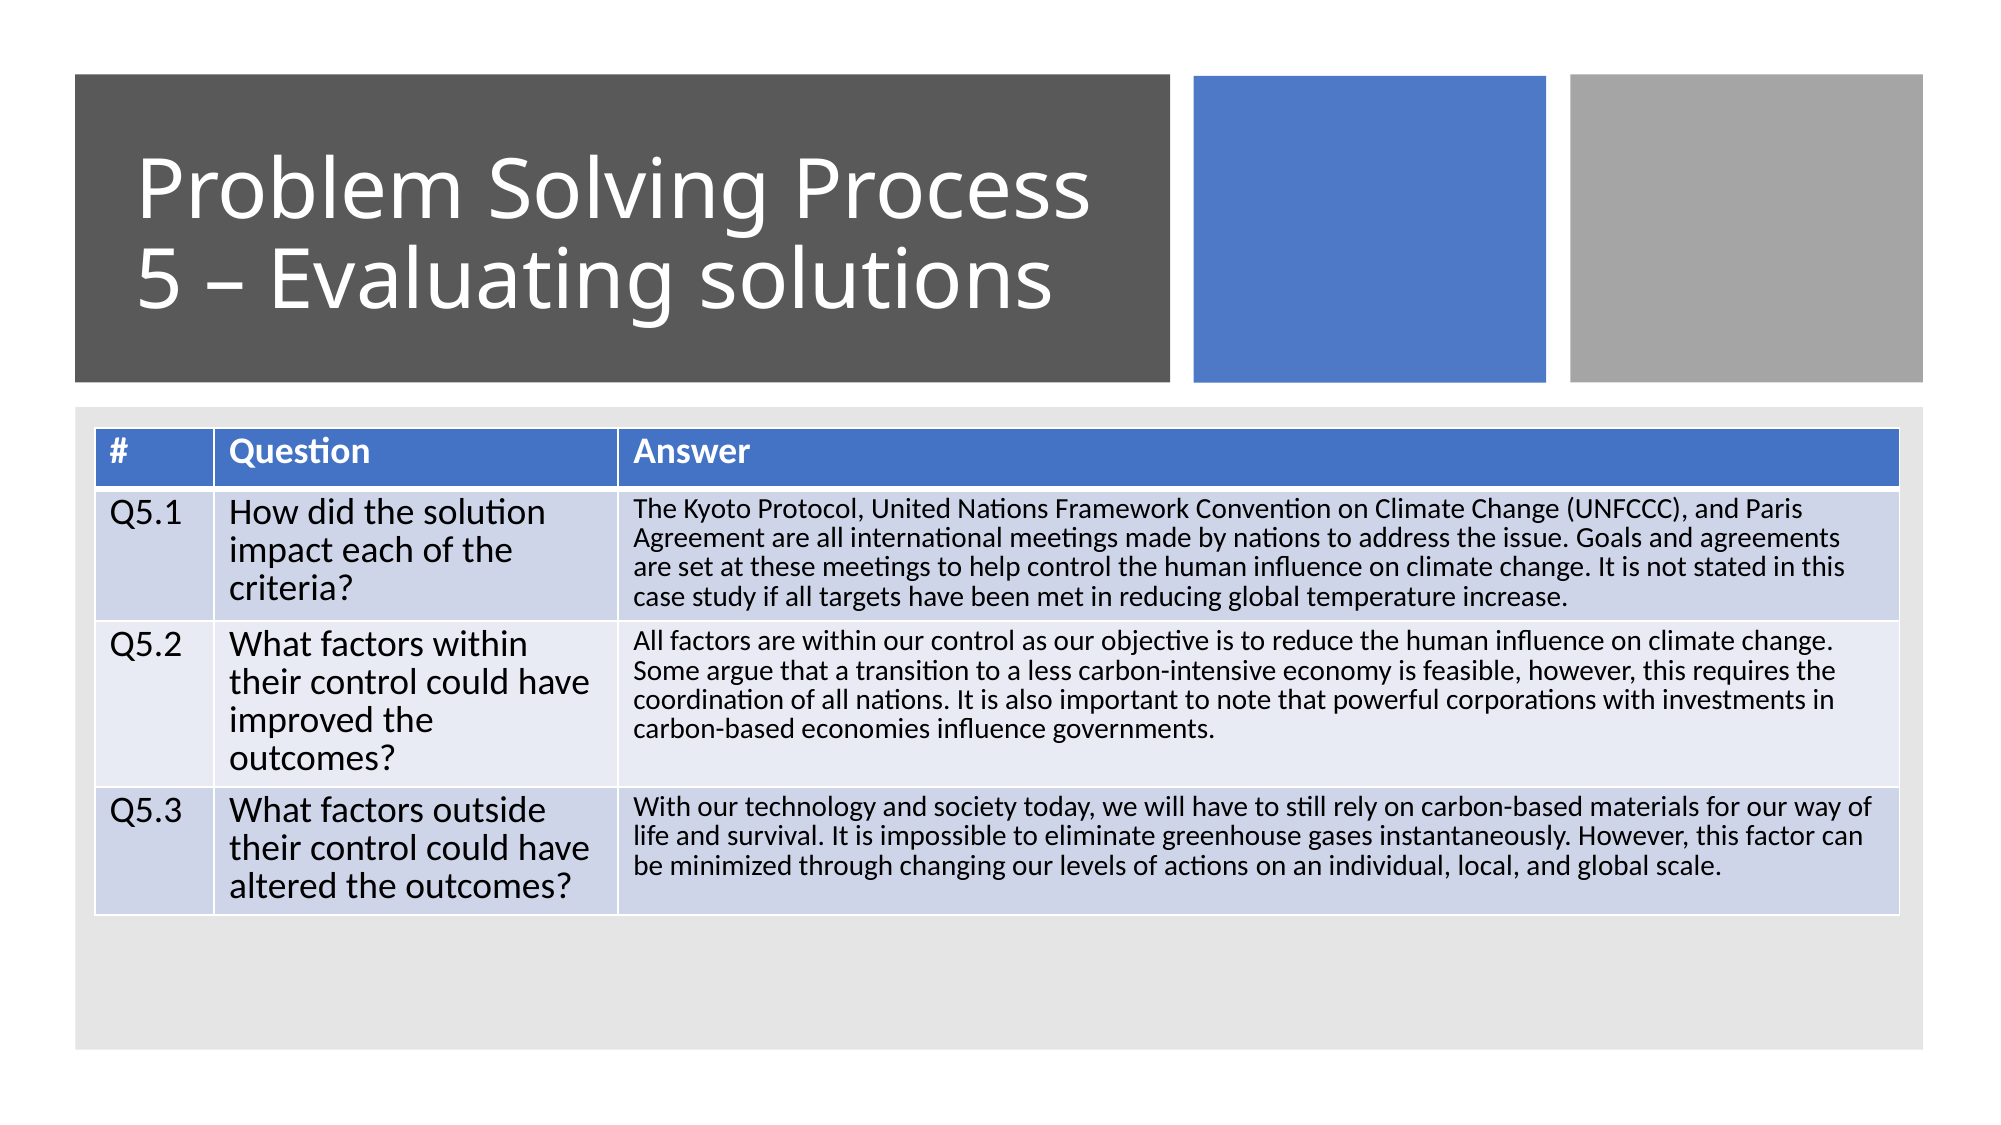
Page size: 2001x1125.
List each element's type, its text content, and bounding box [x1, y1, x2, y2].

text_box [74, 73, 1171, 383]
table_header Answer [619, 429, 1899, 486]
table_cell Q5.1 [96, 492, 213, 620]
text_box [74, 406, 1924, 1051]
title Problem Solving Process 5 – Evaluating solutions [120, 120, 1170, 354]
table_cell How did the solution impact each of the criteria? [215, 492, 617, 620]
table_header # [96, 429, 213, 486]
table_cell With our technology and society today, we will have to still rely on carbon-based materials for our way of life and survival. It is impossible to eliminate greenhouse gases instantaneously. However, this factor can be minimized through changing our levels of actions on an individual, local, and global scale. [619, 788, 1899, 914]
table_cell What factors within their control could have improved the outcomes? [215, 622, 617, 786]
table_header Question [215, 429, 617, 486]
table_cell Q5.3 [96, 788, 213, 914]
table_cell What factors outside their control could have altered the outcomes? [215, 788, 617, 914]
table_cell Q5.2 [96, 622, 213, 786]
text_box [1193, 75, 1547, 384]
table_cell All factors are within our control as our objective is to reduce the human influence on climate change. Some argue that a transition to a less carbon-intensive economy is feasible, however, this requires the coordination of all nations. It is also important to note that powerful corporations with investments in carbon-based economies influence governments. [619, 622, 1899, 786]
table_cell The Kyoto Protocol, United Nations Framework Convention on Climate Change (UNFCCC), and Paris Agreement are all international meetings made by nations to address the issue. Goals and agreements are set at these meetings to help control the human influence on climate change. It is not stated in this case study if all targets have been met in reducing global temperature increase. [619, 492, 1899, 620]
text_box [1569, 73, 1924, 383]
